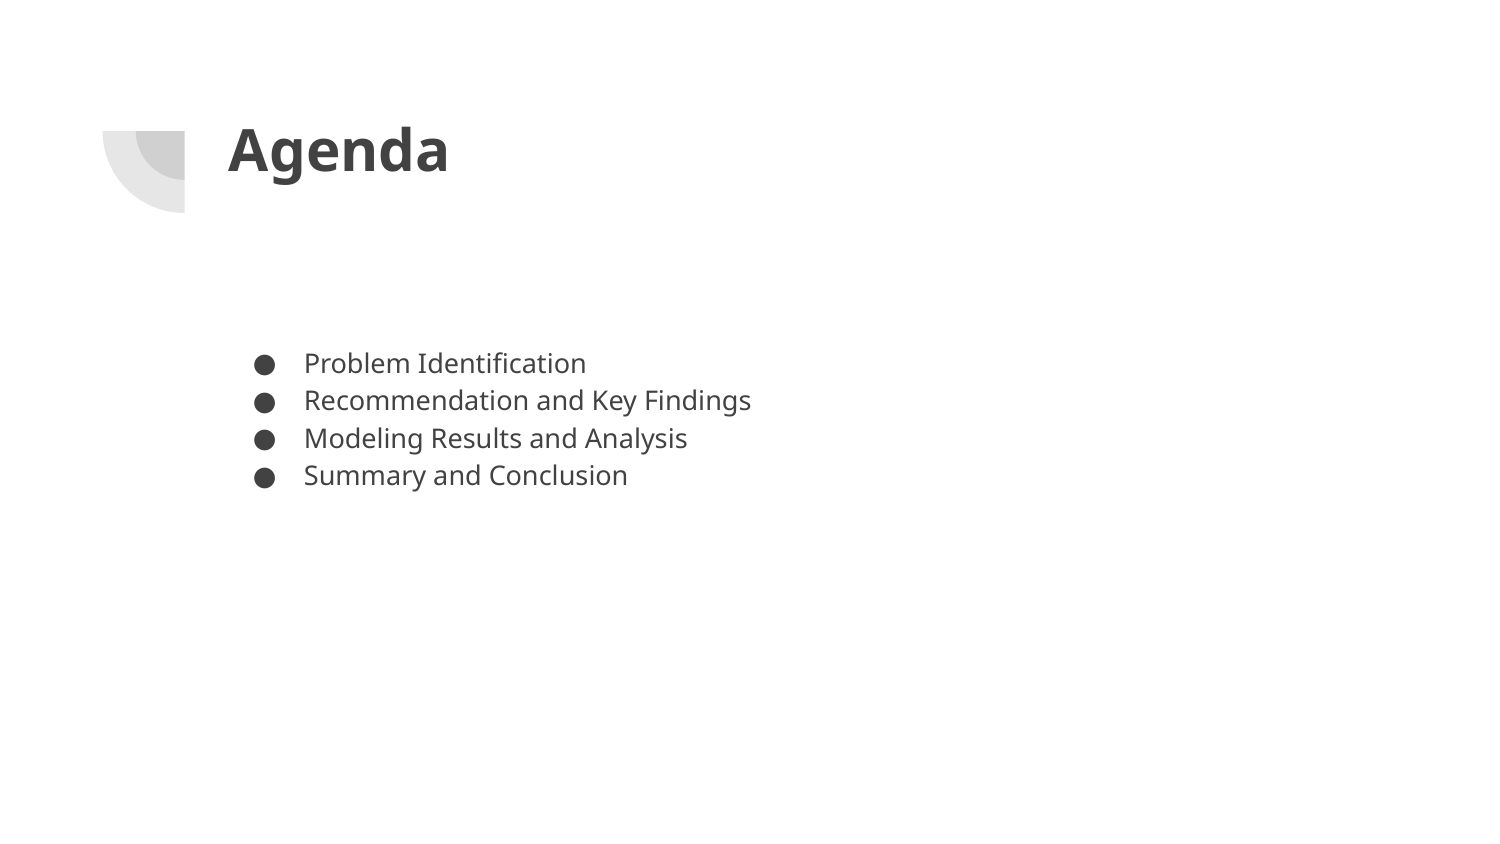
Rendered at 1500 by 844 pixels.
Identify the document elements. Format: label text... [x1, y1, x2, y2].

list Problem Identification Recommendation and Key Findings Modeling Results and Analysis Summary and Conclusion [213, 326, 1368, 744]
title Agenda [213, 98, 1368, 263]
